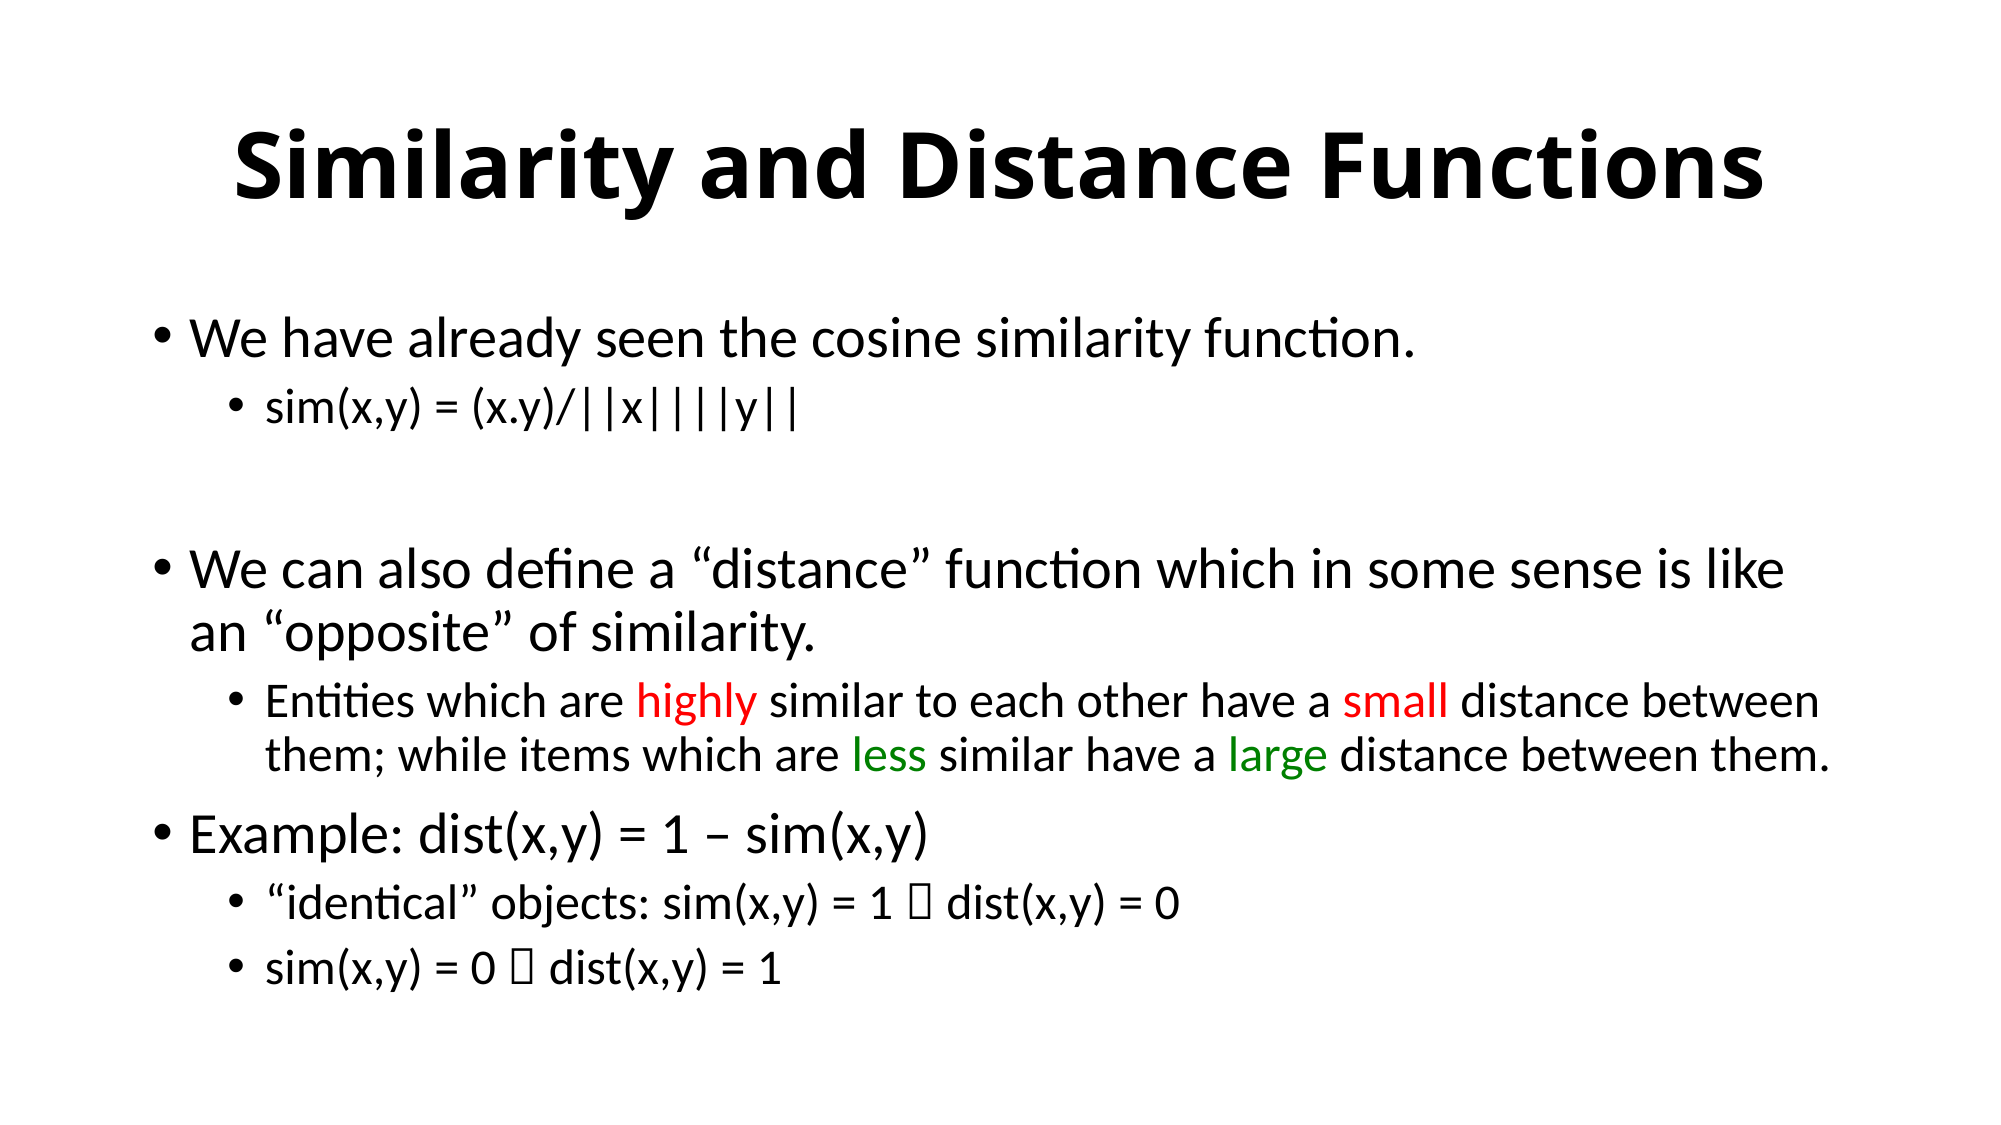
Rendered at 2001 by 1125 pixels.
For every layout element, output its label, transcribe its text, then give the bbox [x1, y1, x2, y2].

list We have already seen the cosine similarity function. sim(x,y) = (x.y)/||x||||y|| We can also define a “distance” function which in some sense is like an “opposite” of similarity. Entities which are highly similar to each other have a small distance between them; while items which are less similar have a large distance between them. Example: dist(x,y) = 1 – sim(x,y) “identical” objects: sim(x,y) = 1  dist(x,y) = 0 sim(x,y) = 0  dist(x,y) = 1 [137, 299, 1863, 1014]
title Similarity and Distance Functions [137, 59, 1863, 278]
